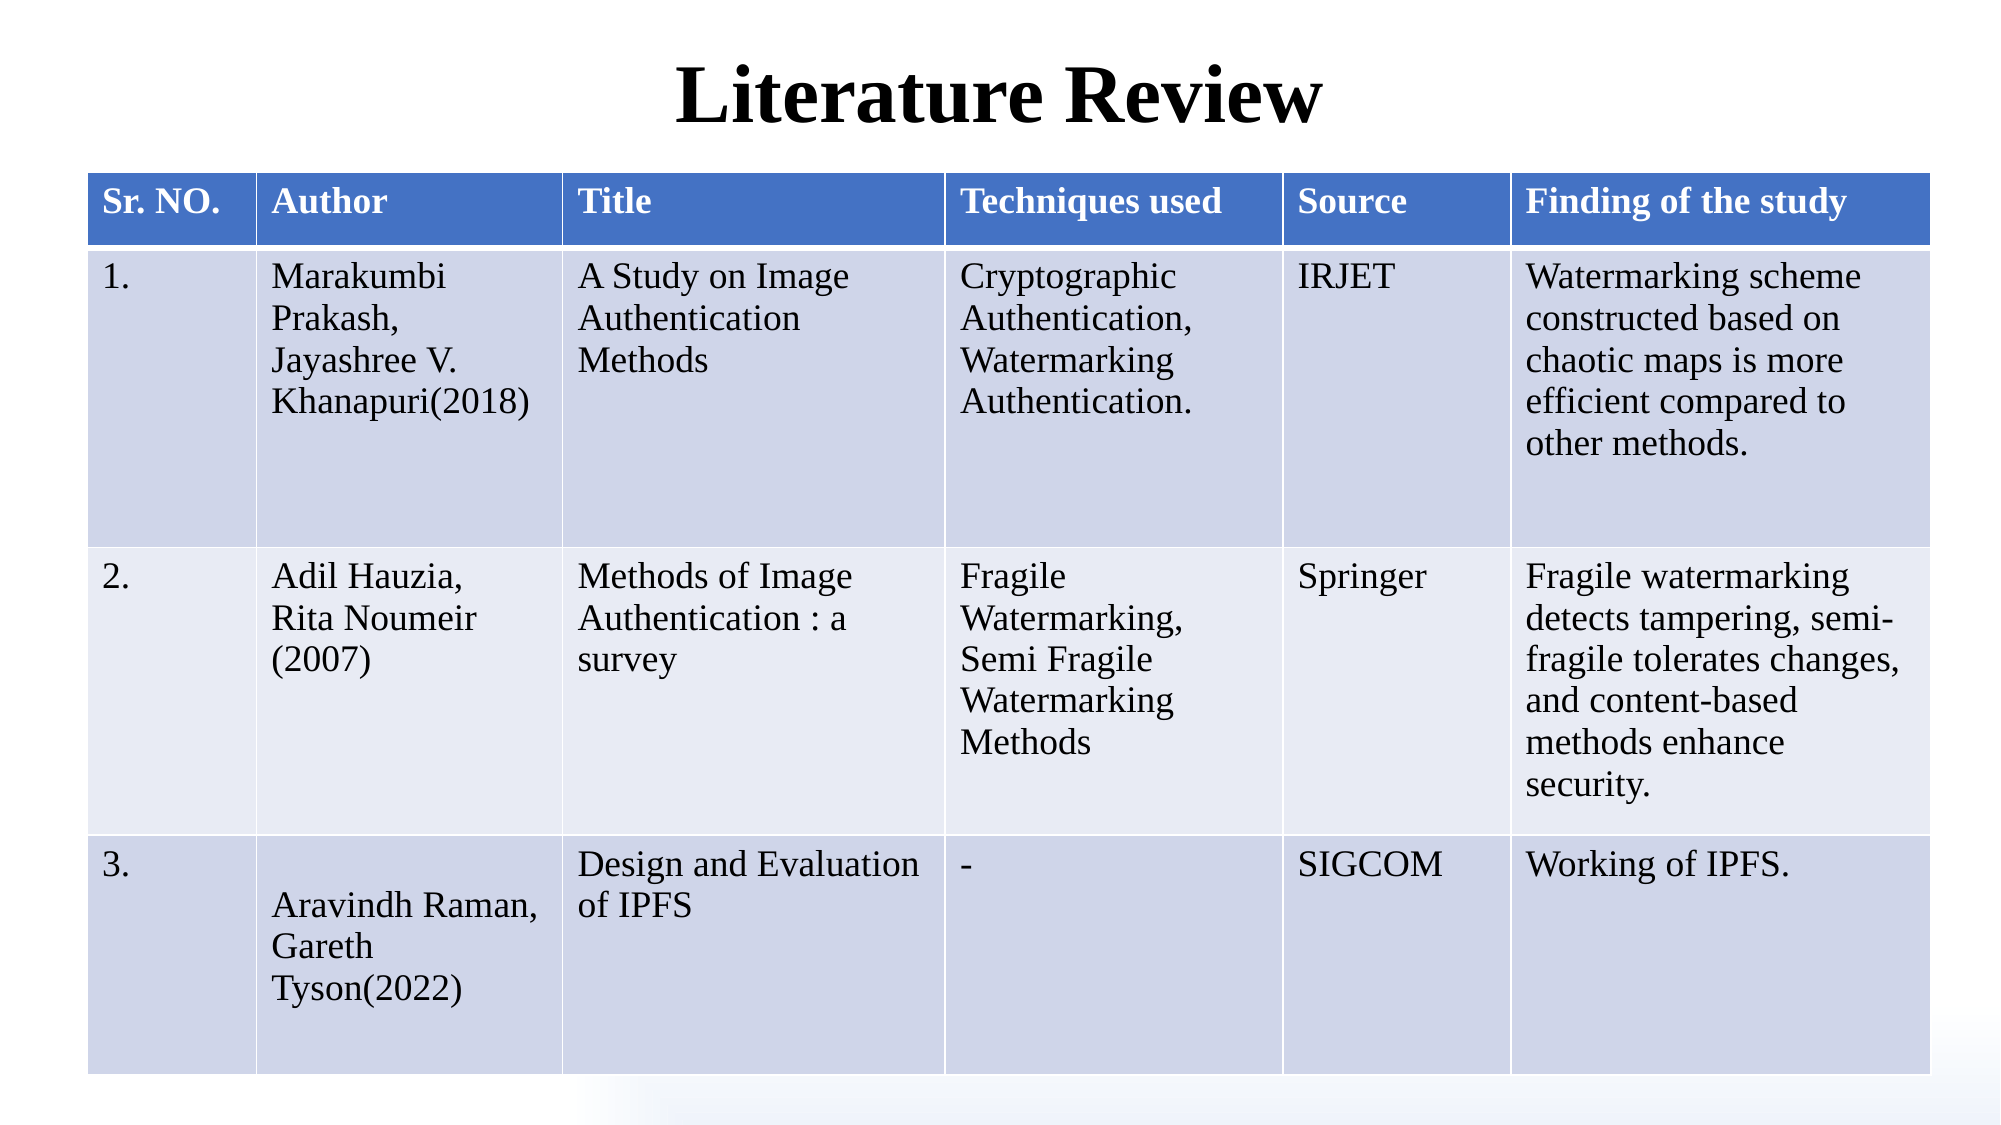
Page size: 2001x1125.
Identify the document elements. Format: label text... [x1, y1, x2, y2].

table_cell IRJET [1284, 251, 1510, 547]
table_cell Cryptographic Authentication, Watermarking Authentication. [946, 251, 1282, 547]
table_cell 1. [88, 251, 256, 547]
table_cell Fragile watermarking detects tampering, semi-fragile tolerates changes, and content-based methods enhance security. [1512, 548, 1930, 834]
table_cell Watermarking scheme constructed based on chaotic maps is more efficient compared to other methods. [1512, 251, 1930, 547]
table_cell Marakumbi Prakash, Jayashree V. Khanapuri(2018) [257, 251, 562, 547]
table_cell A Study on Image Authentication Methods [563, 251, 944, 547]
table_cell 2. [88, 548, 256, 834]
table_cell Methods of Image Authentication : a survey [563, 548, 944, 834]
table_header Source [1284, 173, 1510, 245]
table_cell Adil Hauzia, Rita Noumeir (2007) [257, 548, 562, 834]
table_cell Fragile Watermarking, Semi Fragile Watermarking Methods [946, 548, 1282, 834]
table_cell 3. [88, 836, 256, 1074]
table_cell - [946, 836, 1282, 1074]
table_cell Design and Evaluation of IPFS [563, 836, 944, 1074]
table_cell SIGCOM [1284, 836, 1510, 1074]
table_header Sr. NO. [88, 173, 256, 245]
table_header Author [257, 173, 562, 245]
table_header Title [563, 173, 944, 245]
table_cell Aravindh Raman, Gareth Tyson(2022) [257, 836, 562, 1074]
text_box Literature Review [67, 31, 1933, 147]
table_header Finding of the study [1512, 173, 1930, 245]
table_cell Springer [1284, 548, 1510, 834]
table_cell Working of IPFS. [1512, 836, 1930, 1074]
table_header Techniques used [946, 173, 1282, 245]
